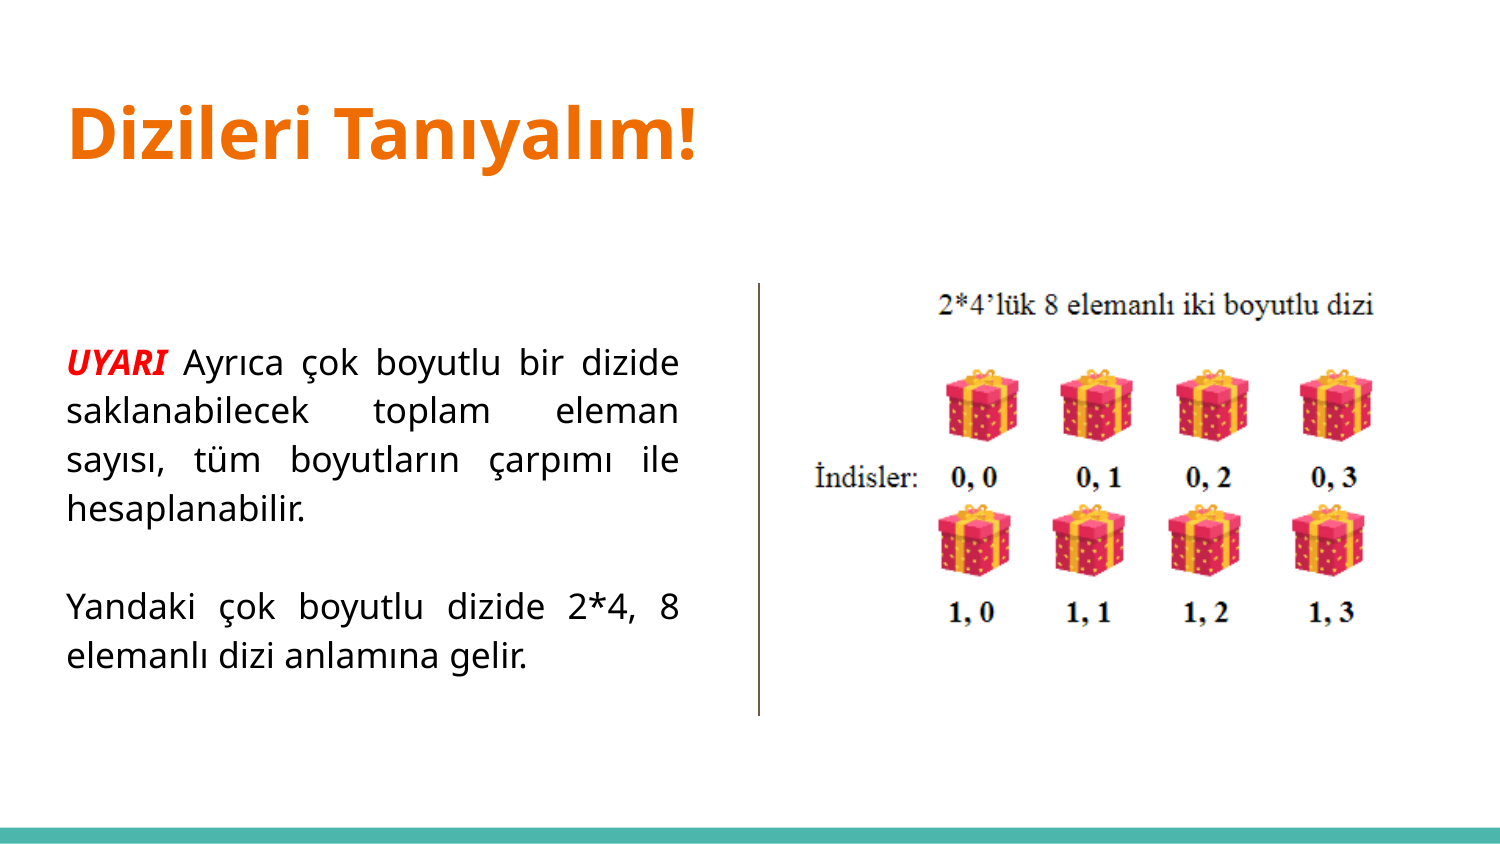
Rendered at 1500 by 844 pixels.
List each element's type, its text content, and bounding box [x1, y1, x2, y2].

picture [812, 238, 1496, 638]
text_box UYARI Ayrıca çok boyutlu bir dizide saklanabilecek toplam eleman sayısı, tüm boyutların çarpımı ile hesaplanabilir. Yandaki çok boyutlu dizide 2*4, 8 elemanlı dizi anlamına gelir. [51, 318, 696, 691]
title Dizileri Tanıyalım! [51, 72, 1449, 189]
